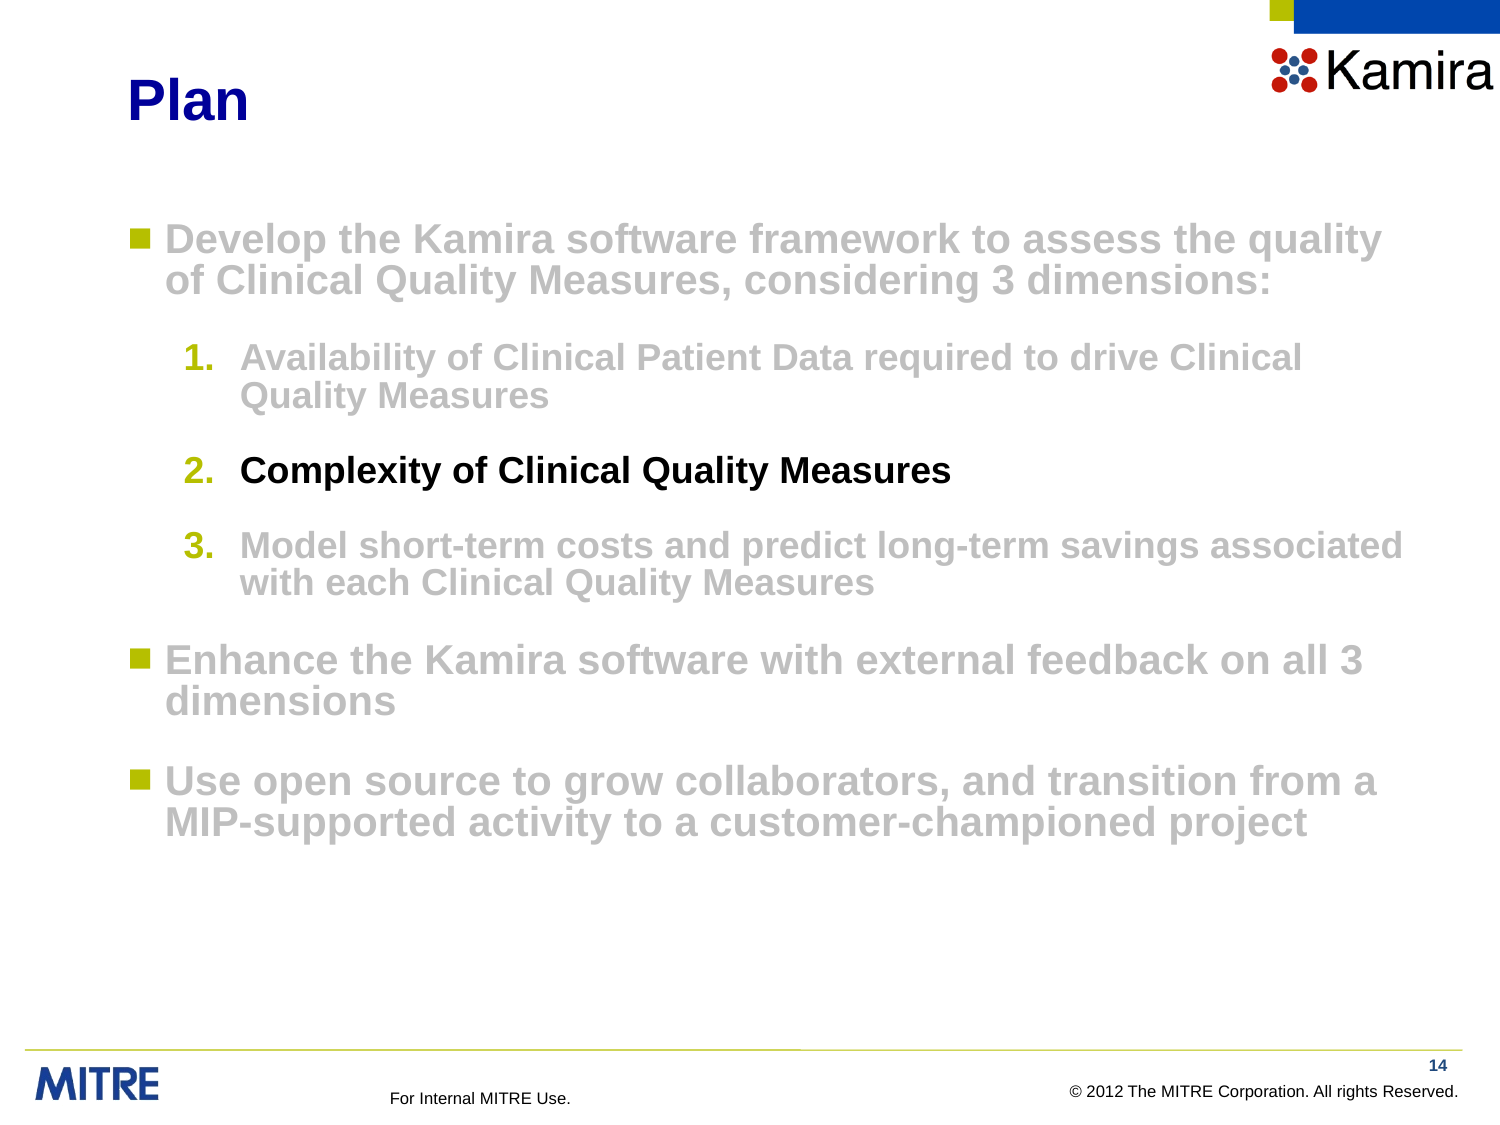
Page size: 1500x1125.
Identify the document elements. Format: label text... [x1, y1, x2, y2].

list Develop the Kamira software framework to assess the quality of Clinical Quality Measures, considering 3 dimensions: Availability of Clinical Patient Data required to drive Clinical Quality Measures Complexity of Clinical Quality Measures Model short-term costs and predict long-term savings associated with each Clinical Quality Measures Enhance the Kamira software with external feedback on all 3 dimensions Use open source to grow collaborators, and transition from a MIP-supported activity to a customer-championed project [112, 212, 1434, 1002]
picture [1266, 31, 1500, 106]
title Plan [112, 62, 1288, 151]
picture [30, 1064, 163, 1106]
slide_number 14 [1374, 1049, 1463, 1076]
